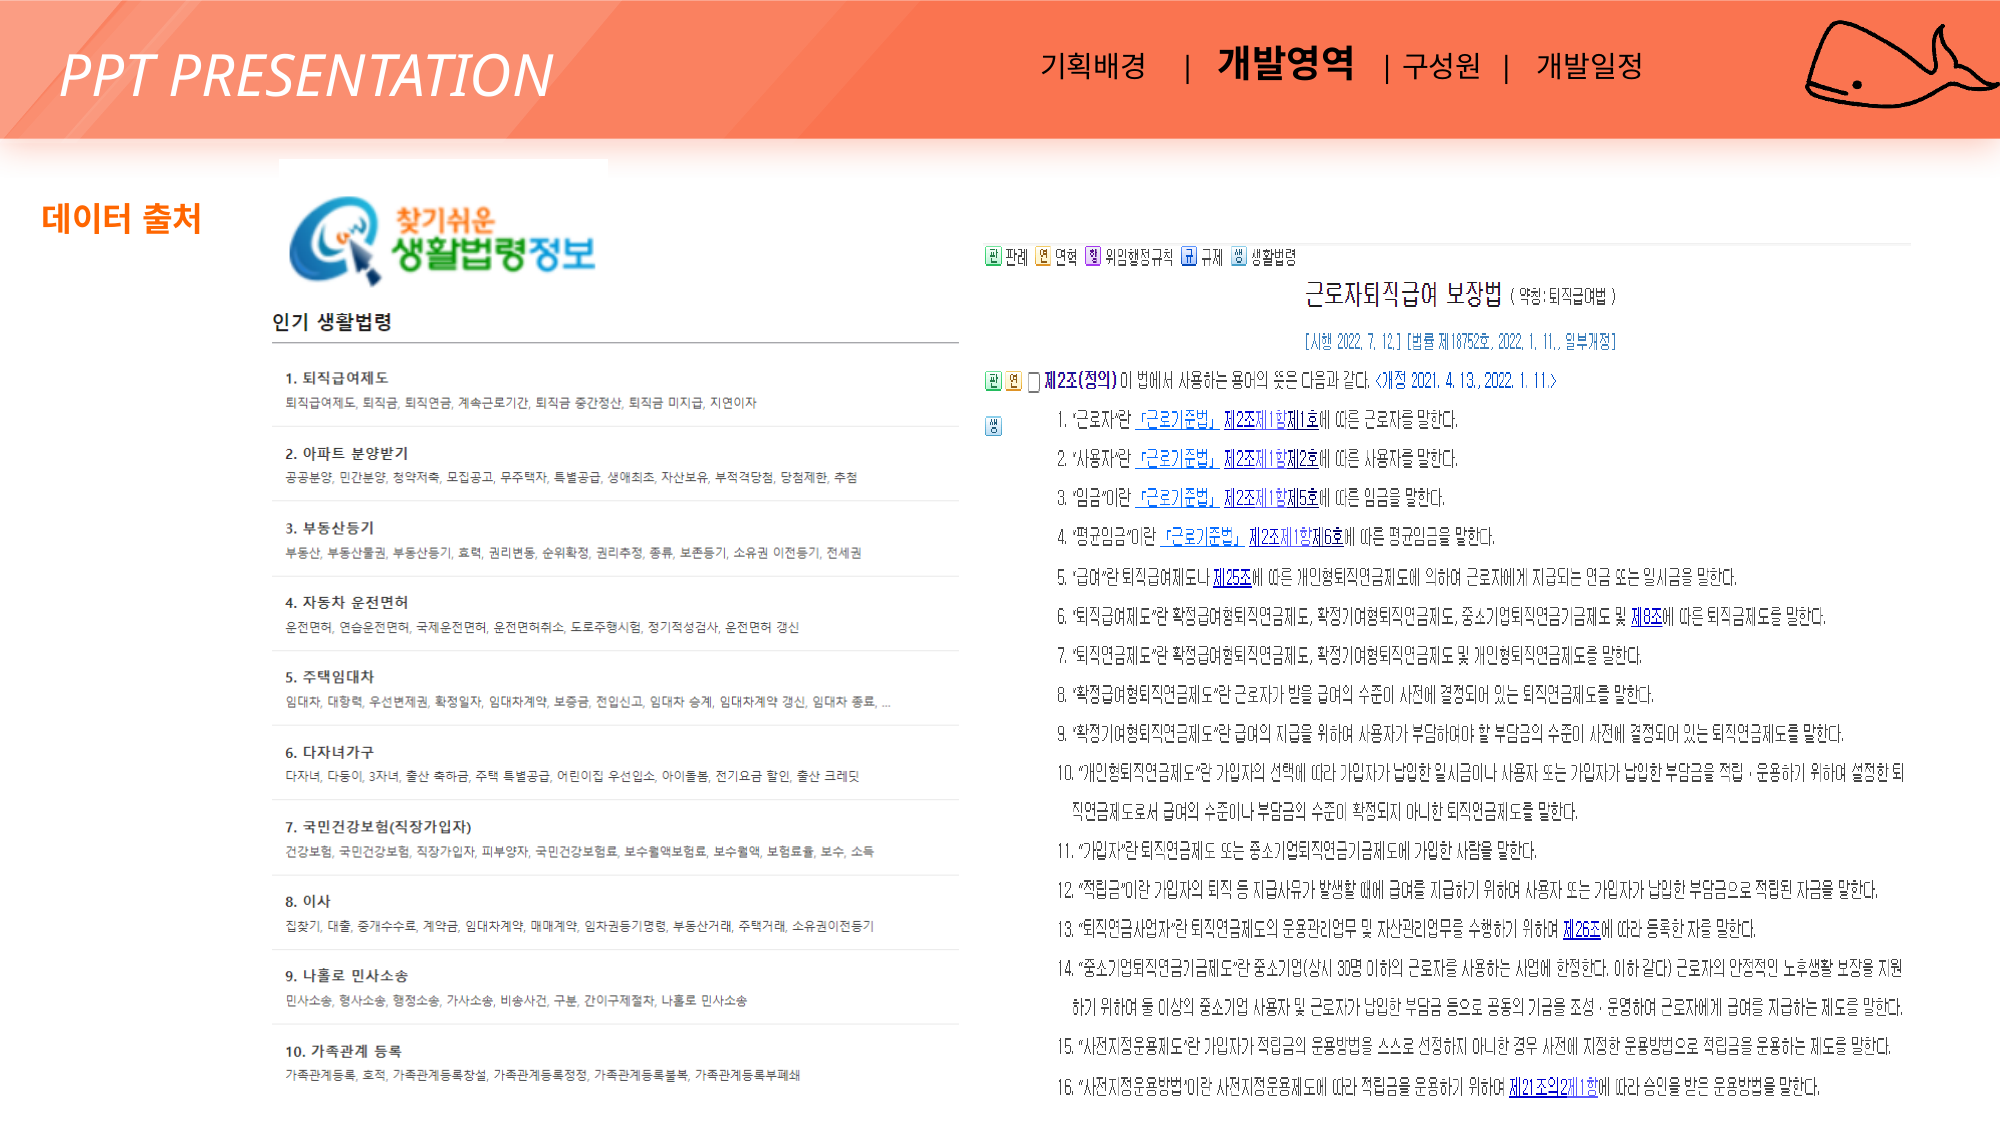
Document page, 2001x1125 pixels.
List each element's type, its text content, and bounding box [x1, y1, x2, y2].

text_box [0, 0, 2000, 145]
text_box 데이터 출처 [0, 171, 279, 246]
picture [261, 159, 966, 1092]
picture [983, 243, 1911, 1106]
